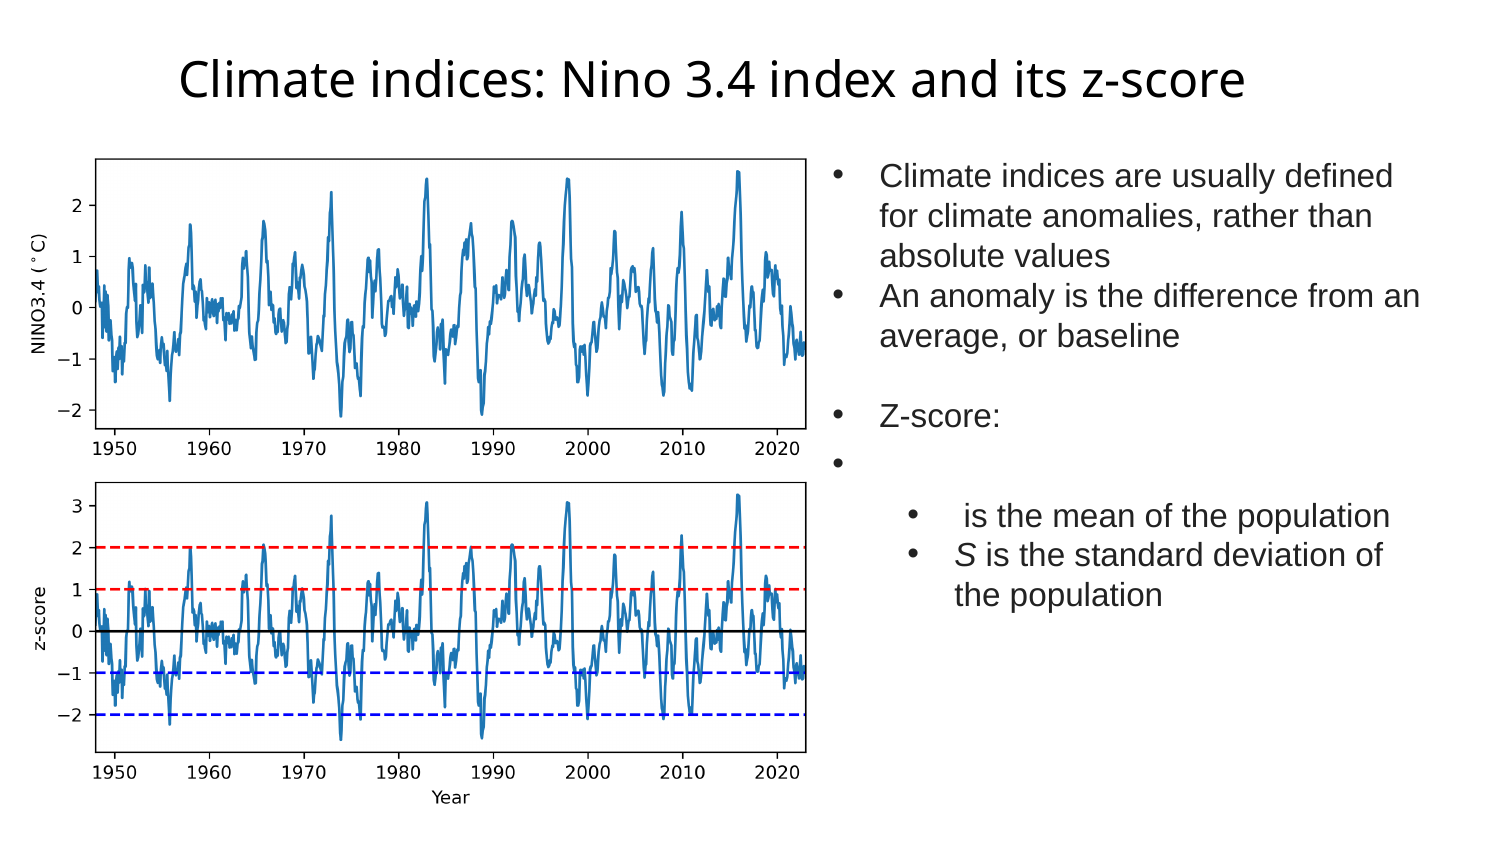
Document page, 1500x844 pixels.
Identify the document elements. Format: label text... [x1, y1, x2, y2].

picture [17, 146, 818, 821]
text_box Climate indices: Nino 3.4 index and its z-score [163, 47, 1337, 211]
